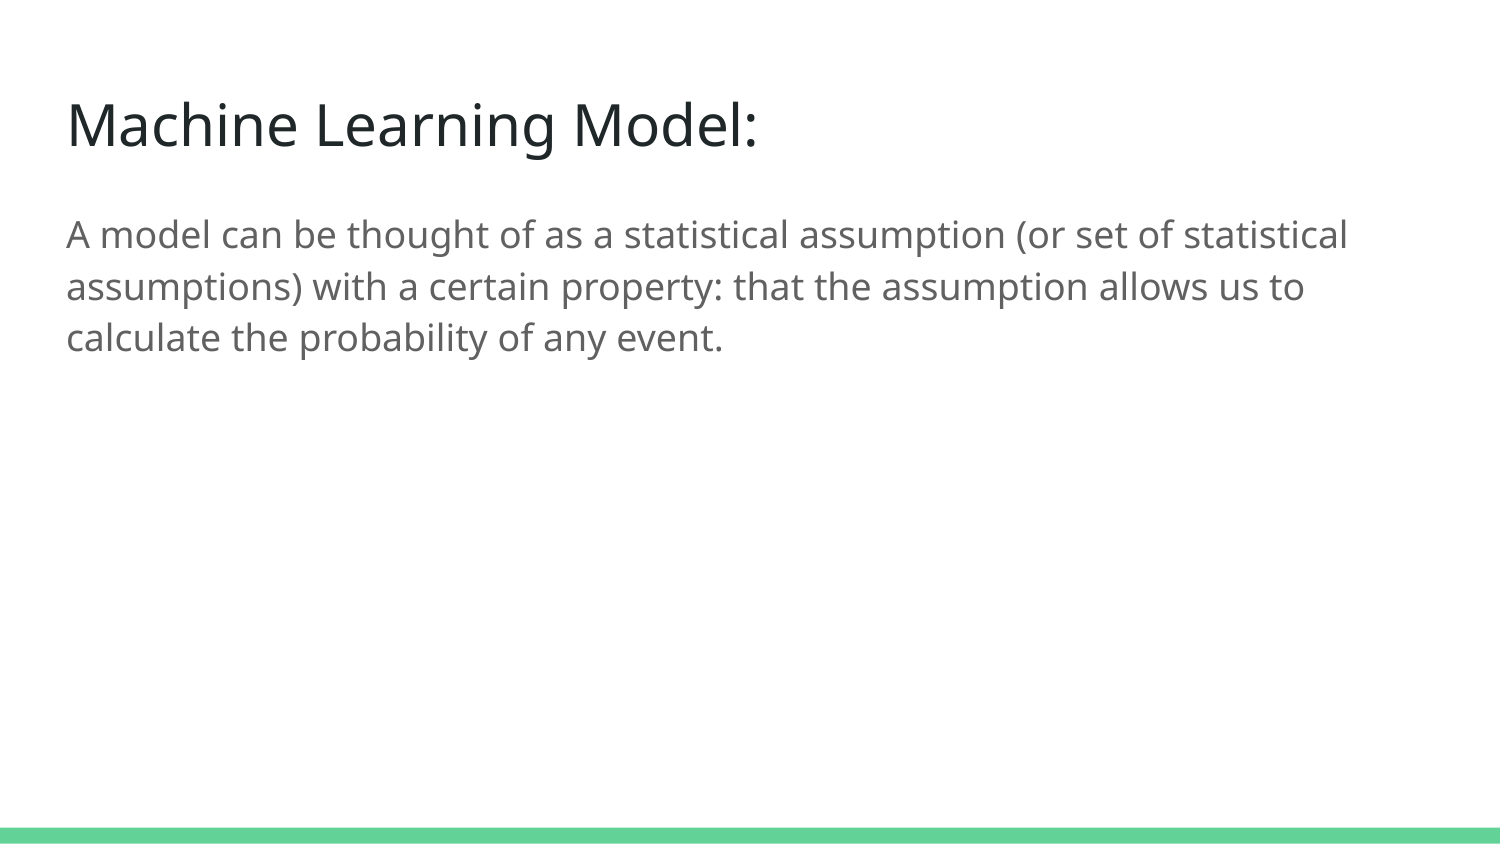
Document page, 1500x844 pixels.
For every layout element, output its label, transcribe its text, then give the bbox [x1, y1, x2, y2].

list A model can be thought of as a statistical assumption (or set of statistical assumptions) with a certain property: that the assumption allows us to calculate the probability of any event. [51, 189, 1449, 750]
title Machine Learning Model: [51, 72, 1449, 167]
